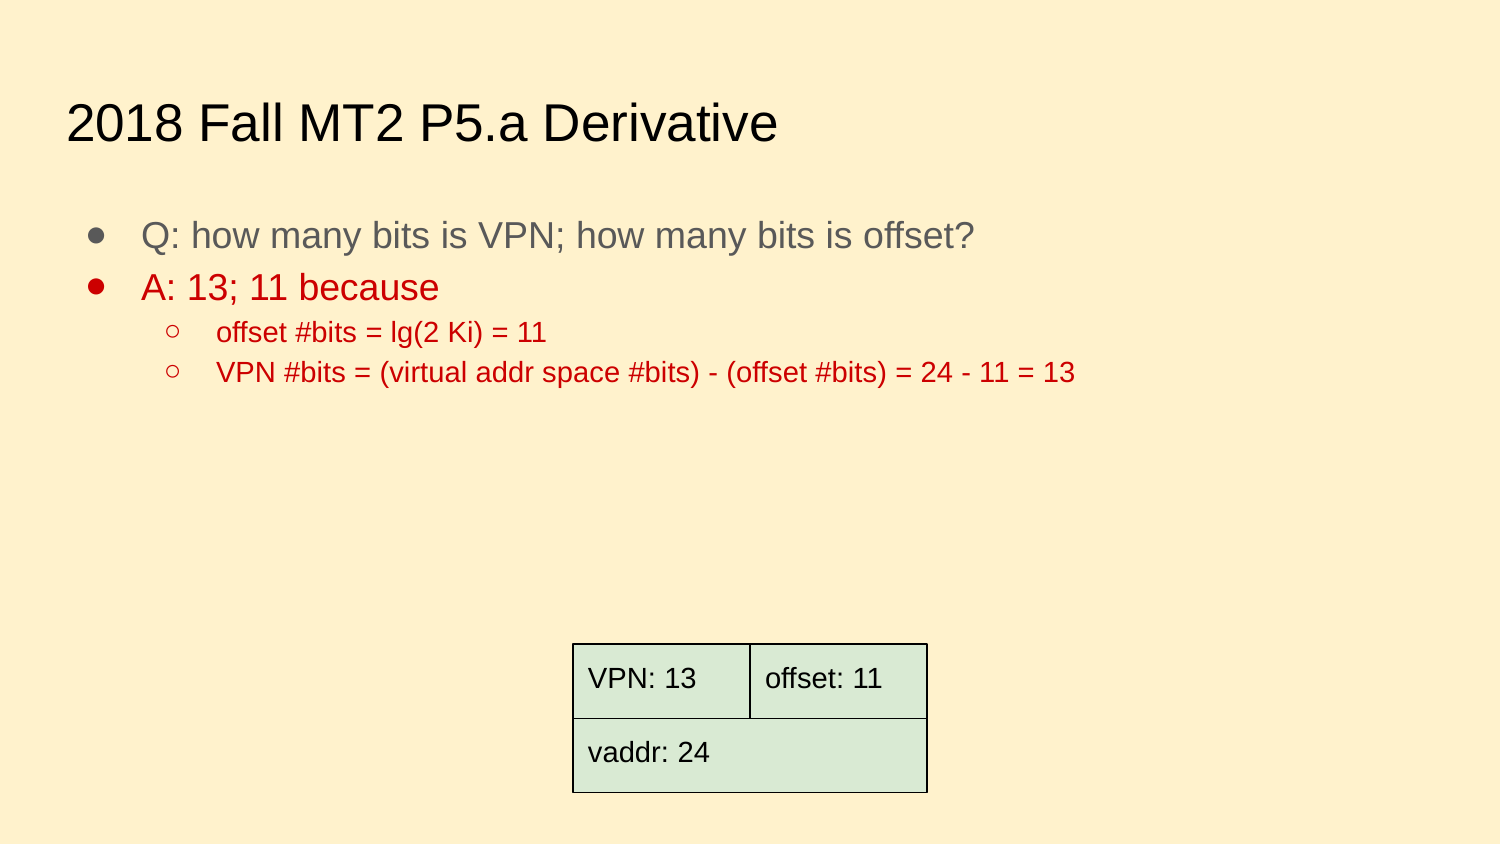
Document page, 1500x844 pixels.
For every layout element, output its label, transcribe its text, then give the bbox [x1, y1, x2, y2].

text_box VPN: 13 [573, 644, 749, 718]
list Q: how many bits is VPN; how many bits is offset? A: 13; 11 because offset #bits = lg(2 Ki) = 11 VPN #bits = (virtual addr space #bits) - (offset #bits) = 24 - 11 = 13 [51, 189, 1449, 750]
text_box offset: 11 [749, 644, 927, 718]
title 2018 Fall MT2 P5.a Derivative [51, 72, 1449, 167]
text_box vaddr: 24 [573, 718, 927, 793]
